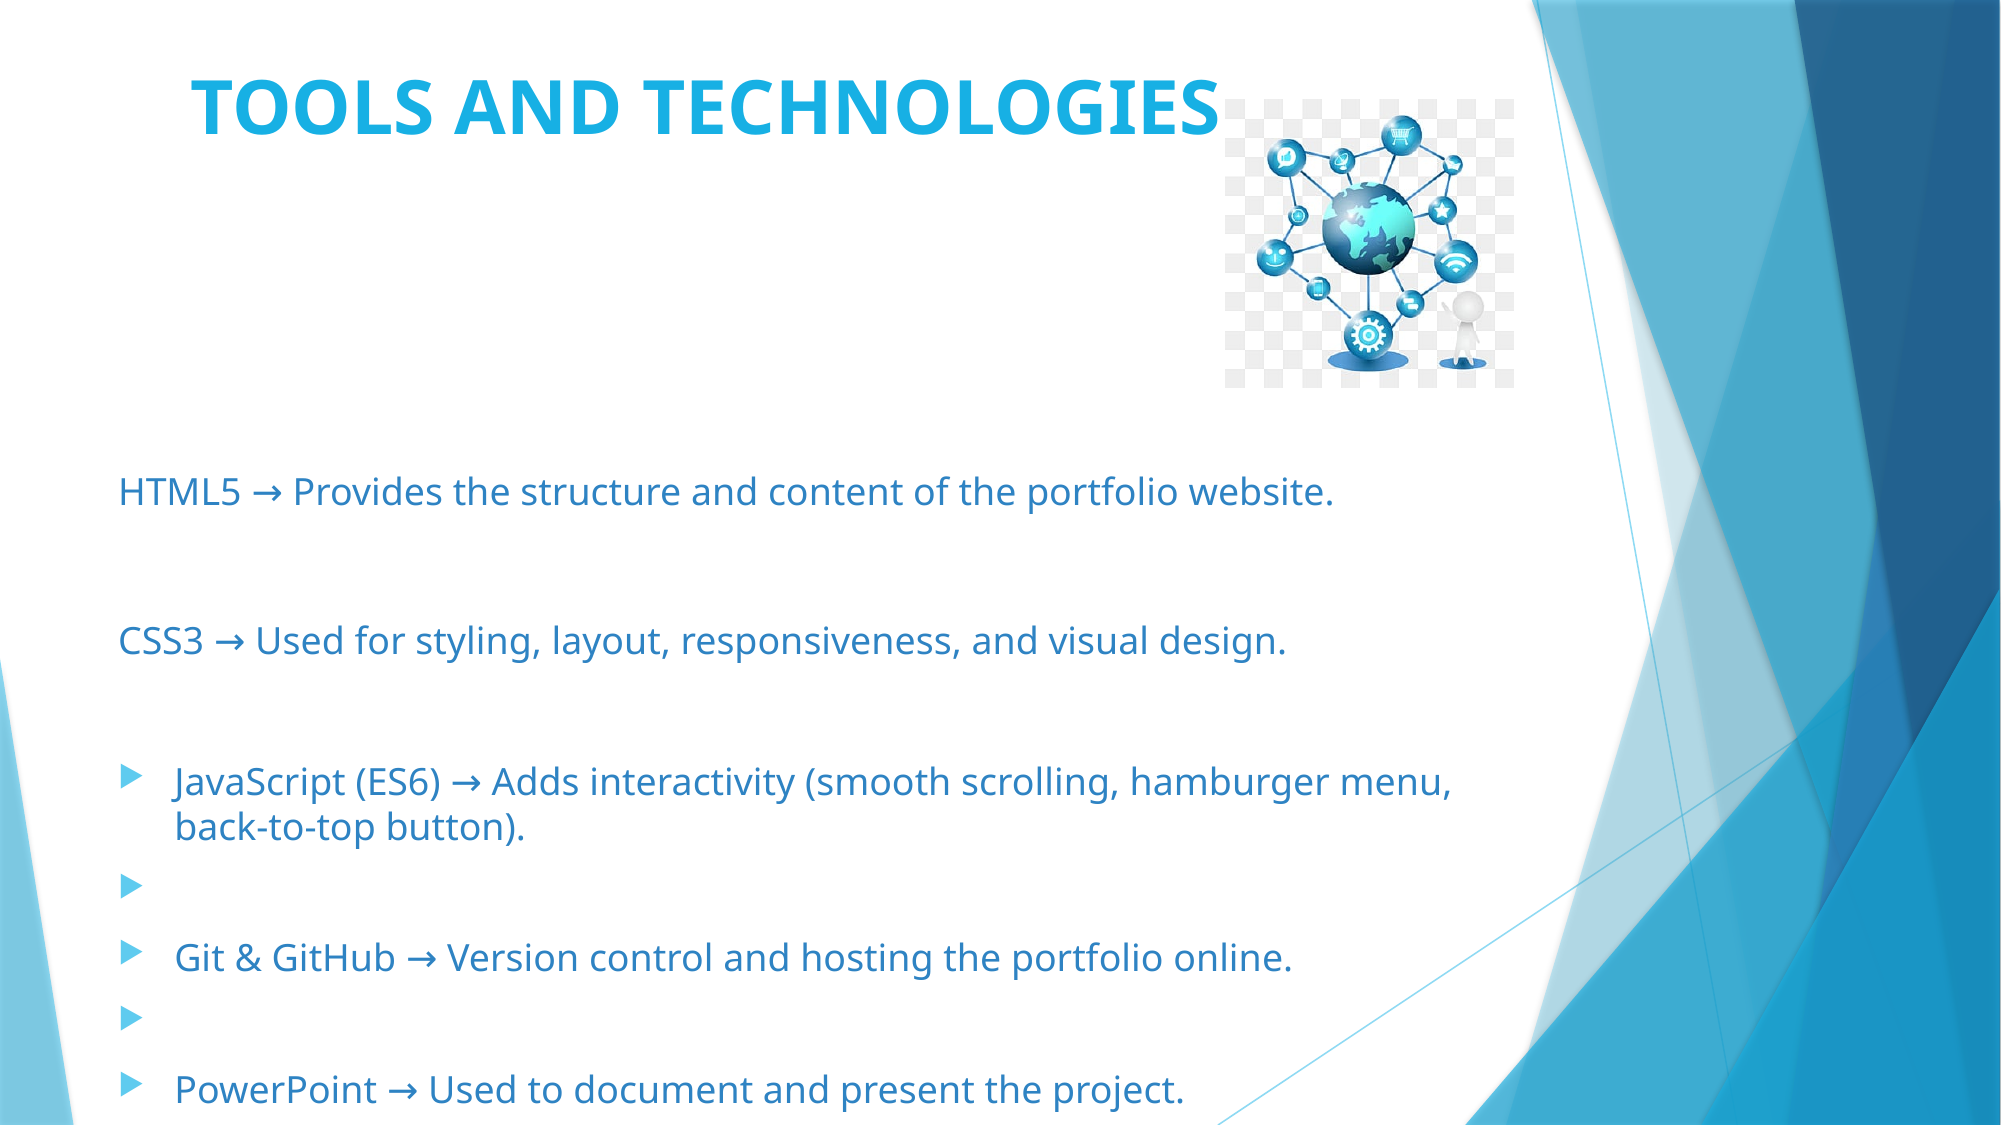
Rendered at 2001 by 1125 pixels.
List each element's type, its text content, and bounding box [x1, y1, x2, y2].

list HTML5 → Provides the structure and content of the portfolio website. CSS3 → Used for styling, layout, responsiveness, and visual design. JavaScript (ES6) → Adds interactivity (smooth scrolling, hamburger menu, back-to-top button). Git & GitHub → Version control and hosting the portfolio online. PowerPoint → Used to document and present the project. [103, 460, 1514, 1098]
title TOOLS AND TECHNOLOGIES [175, 51, 1586, 269]
picture [1224, 99, 1514, 389]
